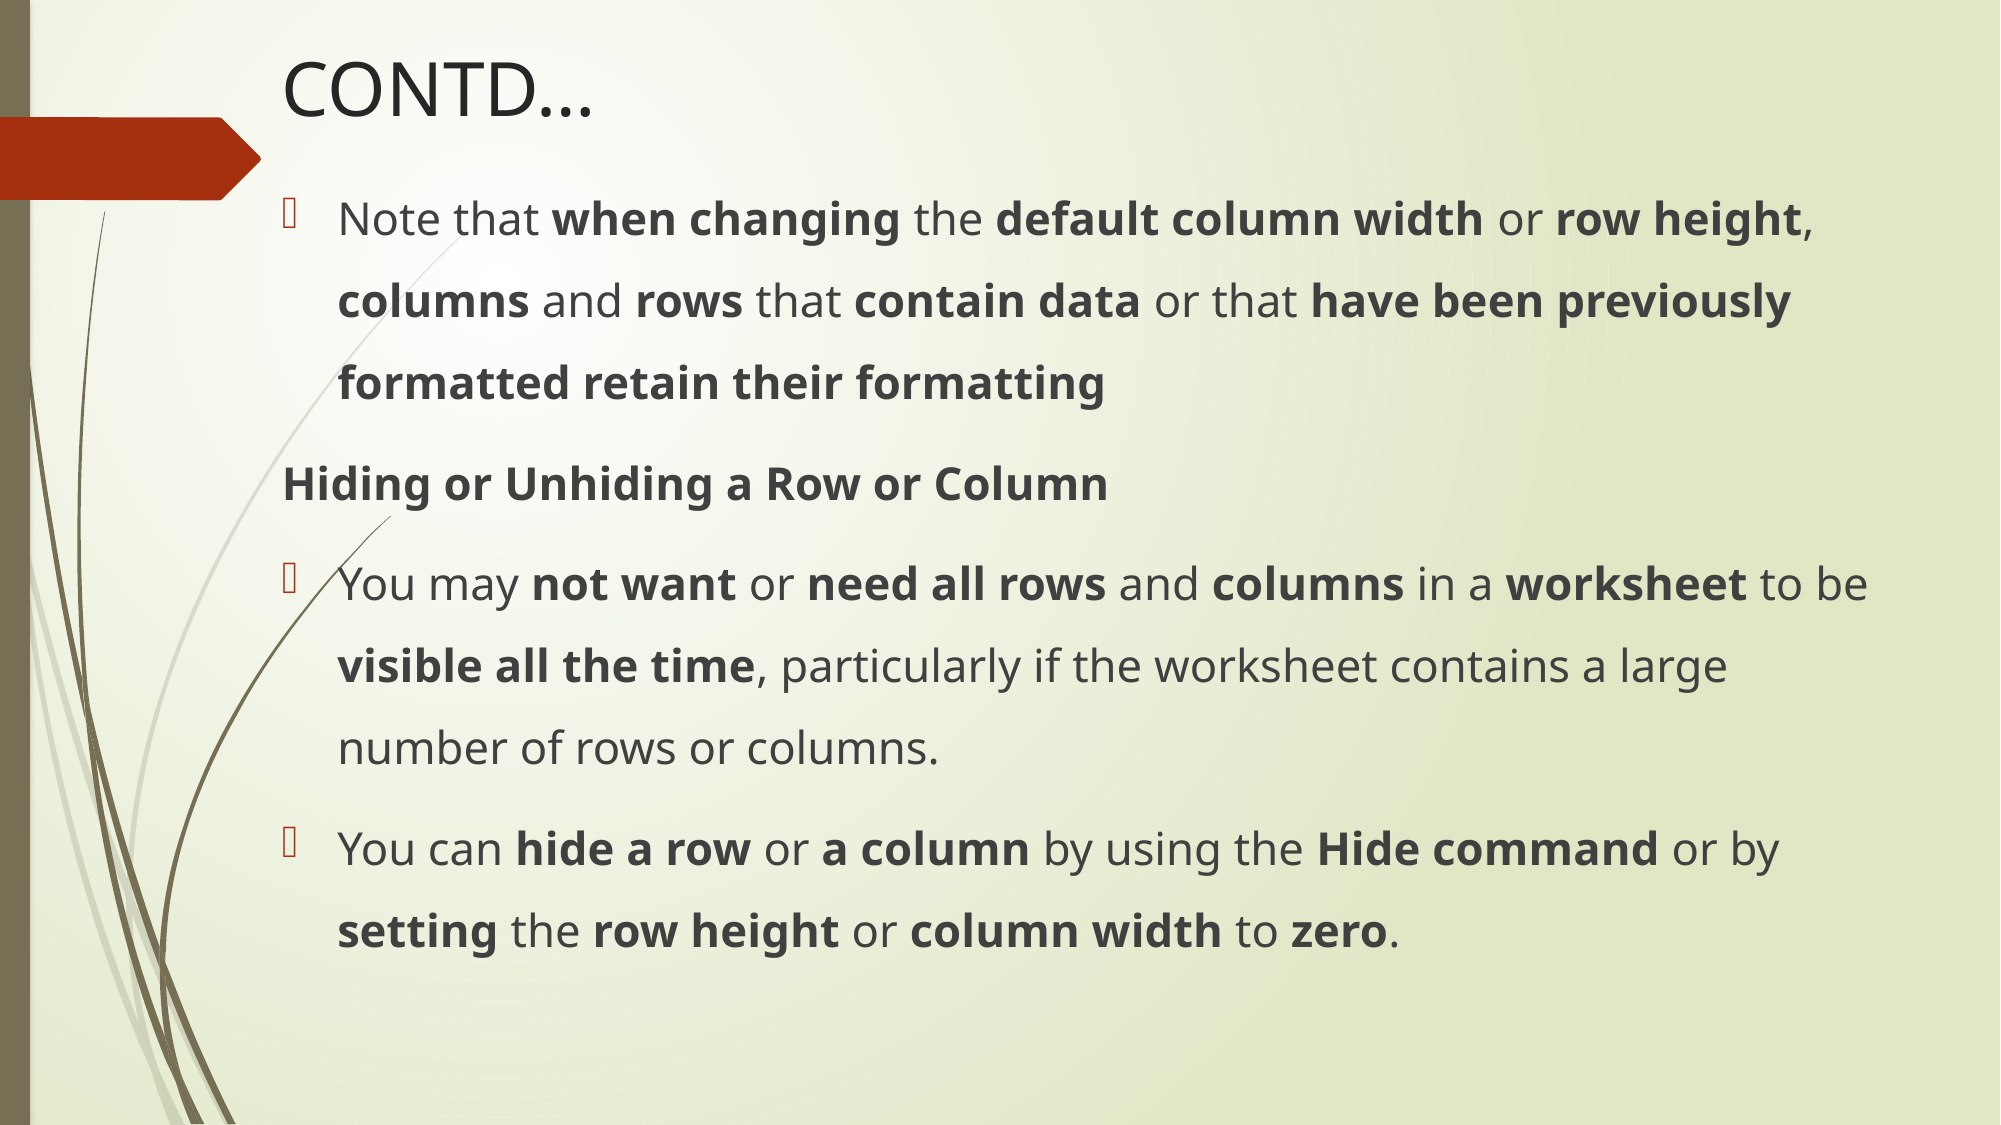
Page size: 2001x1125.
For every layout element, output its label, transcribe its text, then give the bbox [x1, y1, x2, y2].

title CONTD… [266, 34, 1888, 155]
list Note that when changing the default column width or row height, columns and rows that contain data or that have been previously formatted retain their formatting Hiding or Unhiding a Row or Column You may not want or need all rows and columns in a worksheet to be visible all the time, particularly if the worksheet contains a large number of rows or columns. You can hide a row or a column by using the Hide command or by setting the row height or column width to zero. [266, 155, 1888, 970]
